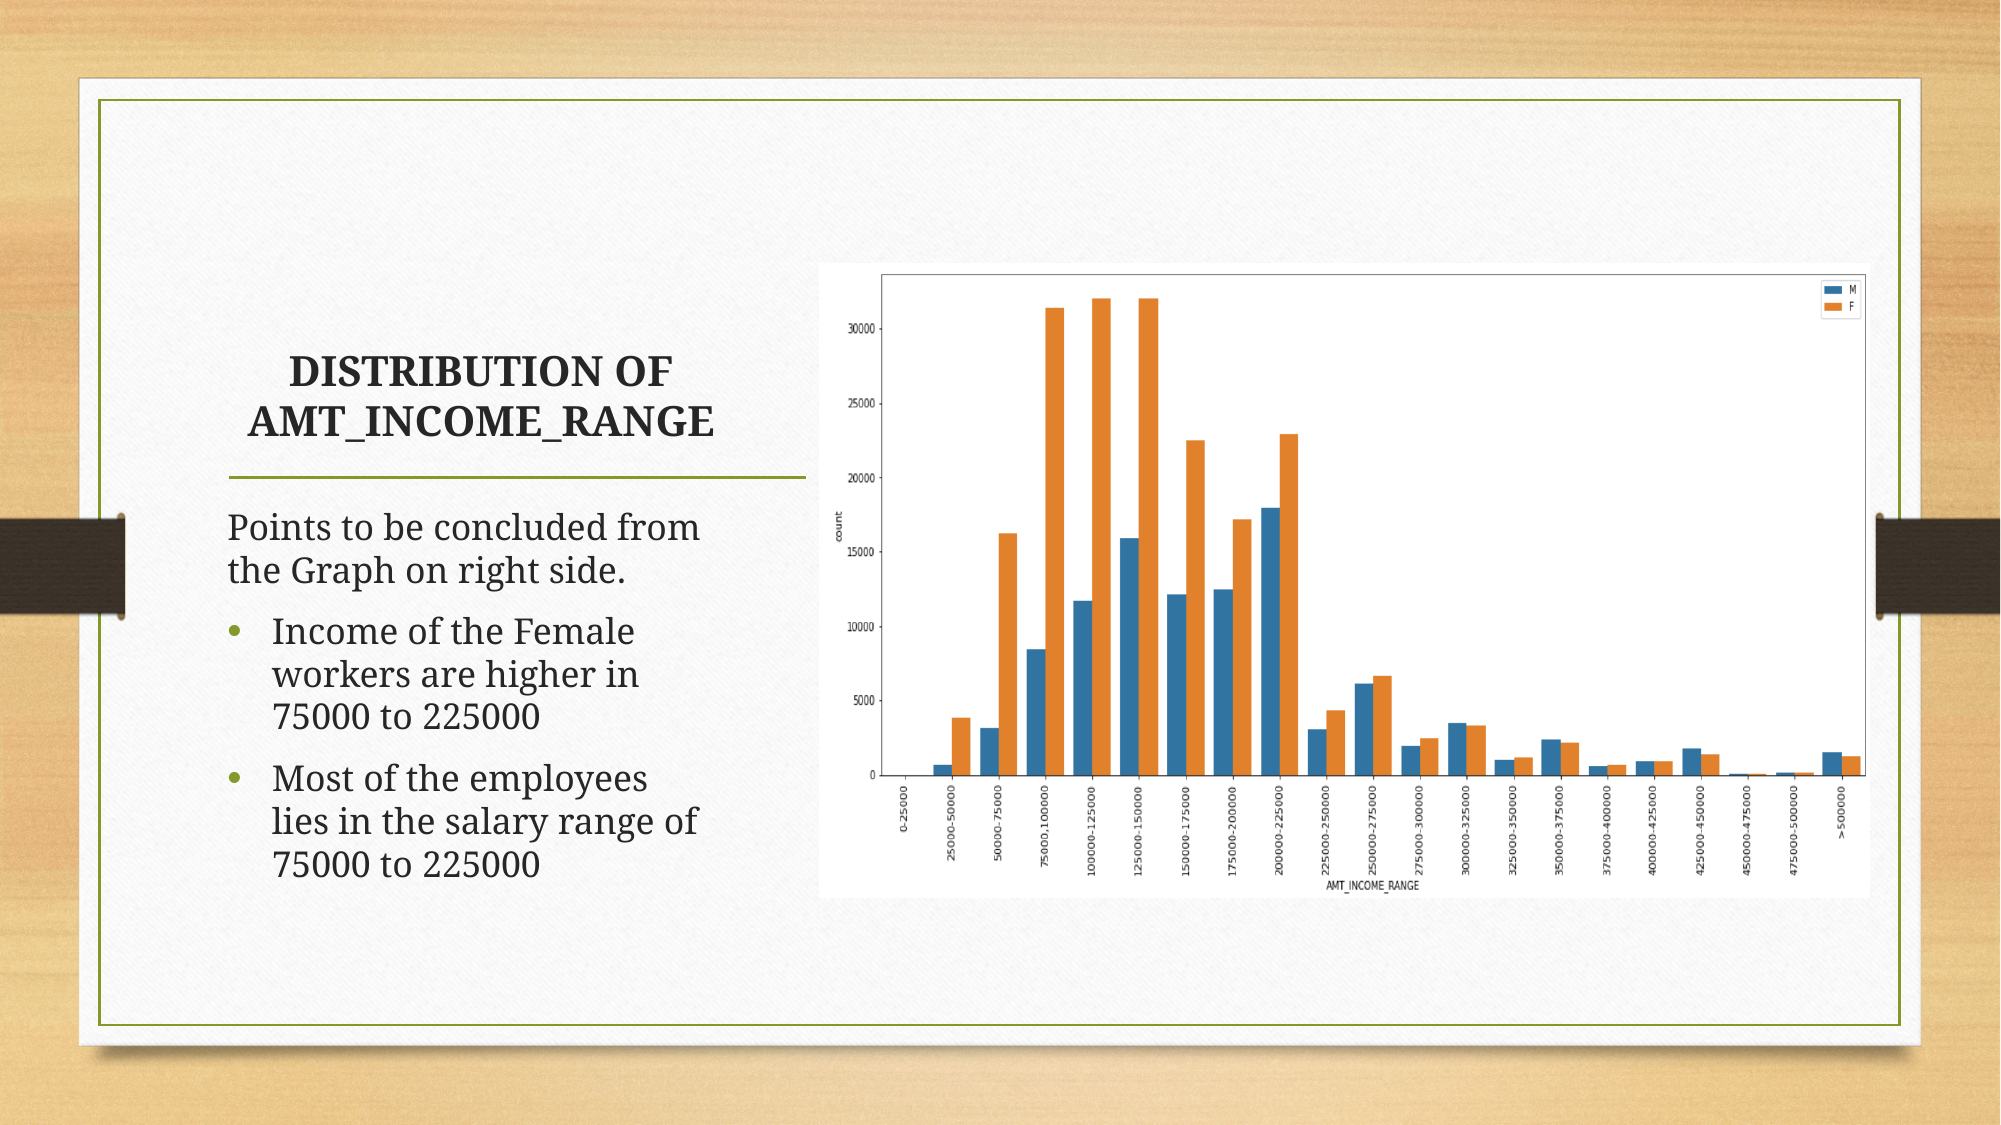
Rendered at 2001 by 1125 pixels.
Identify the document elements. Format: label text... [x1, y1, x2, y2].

title DISTRIBUTION OF AMT_INCOME_RANGE [212, 227, 750, 453]
list Points to be concluded from the Graph on right side. Income of the Female workers are higher in 75000 to 225000 Most of the employees lies in the salary range of 75000 to 225000 [212, 497, 717, 898]
picture [0, 0, 2001, 1125]
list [819, 263, 1871, 898]
